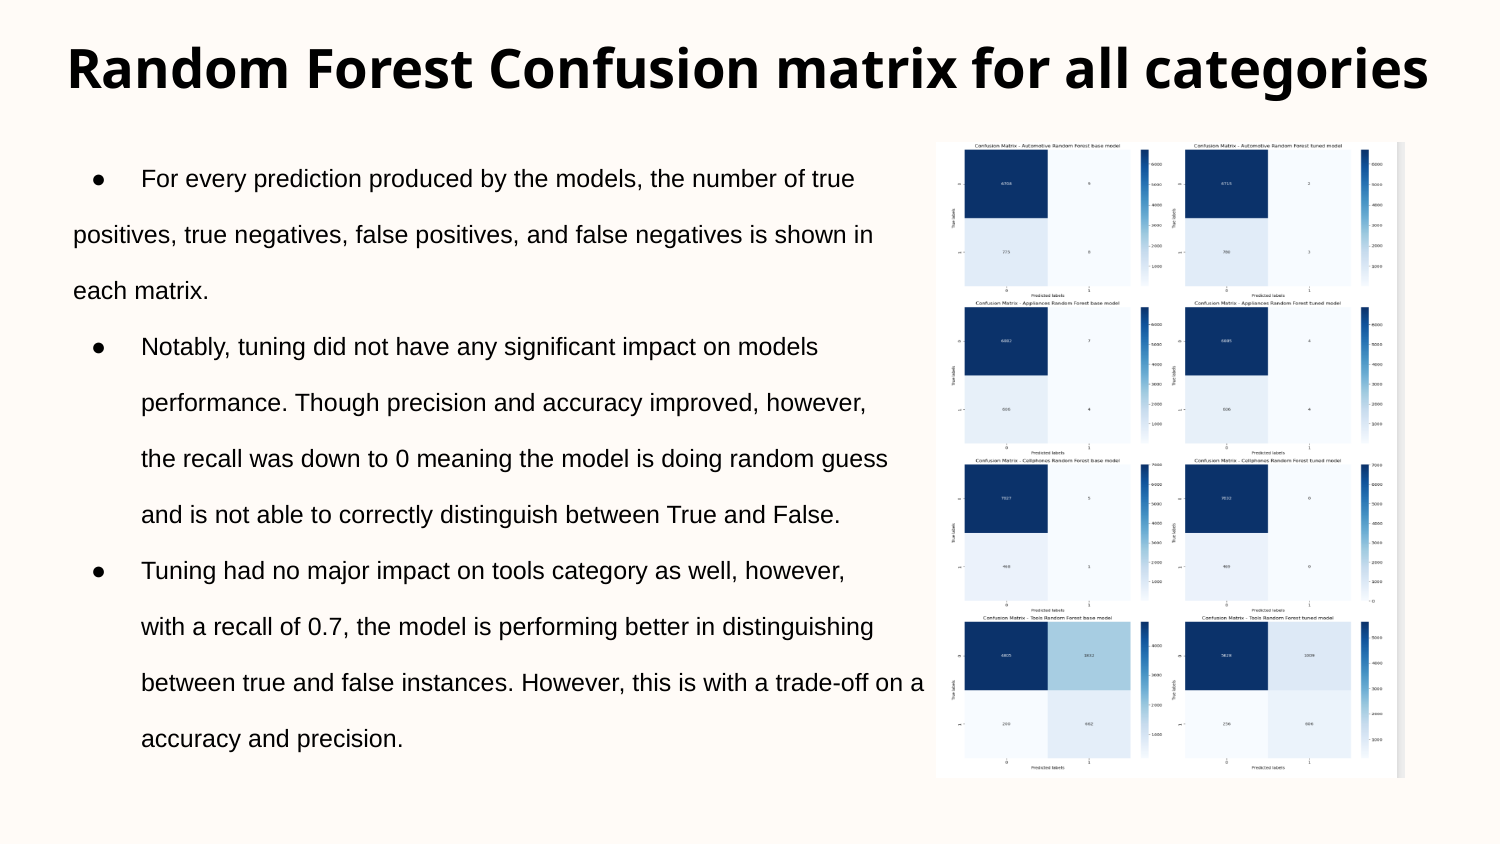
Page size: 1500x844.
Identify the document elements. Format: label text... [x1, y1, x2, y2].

picture [935, 141, 1405, 779]
list For every prediction produced by the models, the number of true positives, true negatives, false positives, and false negatives is shown in each matrix. Notably, tuning did not have any significant impact on models performance. Though precision and accuracy improved, however, the recall was down to 0 meaning the model is doing random guess and is not able to correctly distinguish between True and False. Tuning had no major impact on tools category as well, however, with a recall of 0.7, the model is performing better in distinguishing between true and false instances. However, this is with a trade-off on a accuracy and precision. [51, 121, 1449, 810]
title Random Forest Confusion matrix for all categories [51, 15, 1449, 121]
